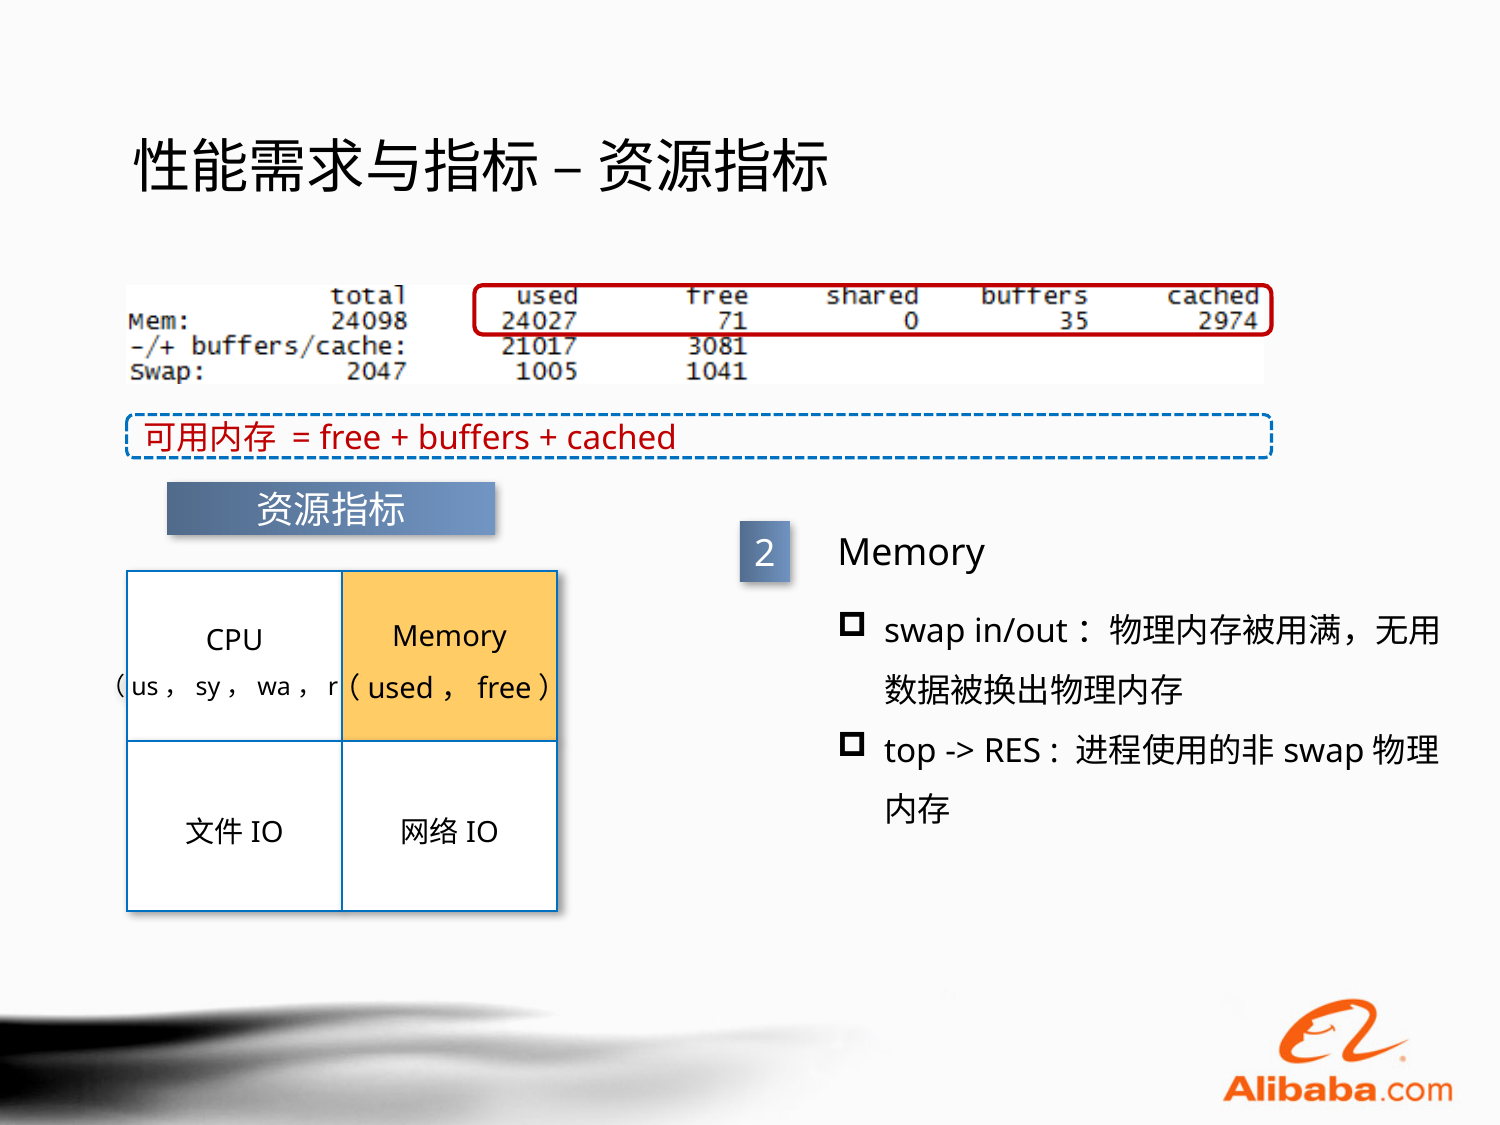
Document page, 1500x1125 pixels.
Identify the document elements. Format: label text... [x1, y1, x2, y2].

picture [0, 0, 1500, 1125]
title 性能需求与指标 – 资源指标 [117, 19, 1388, 207]
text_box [739, 520, 1471, 840]
text_box 可用内存 = free + buffers + cached [124, 412, 1274, 460]
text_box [126, 482, 558, 912]
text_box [126, 284, 1272, 384]
